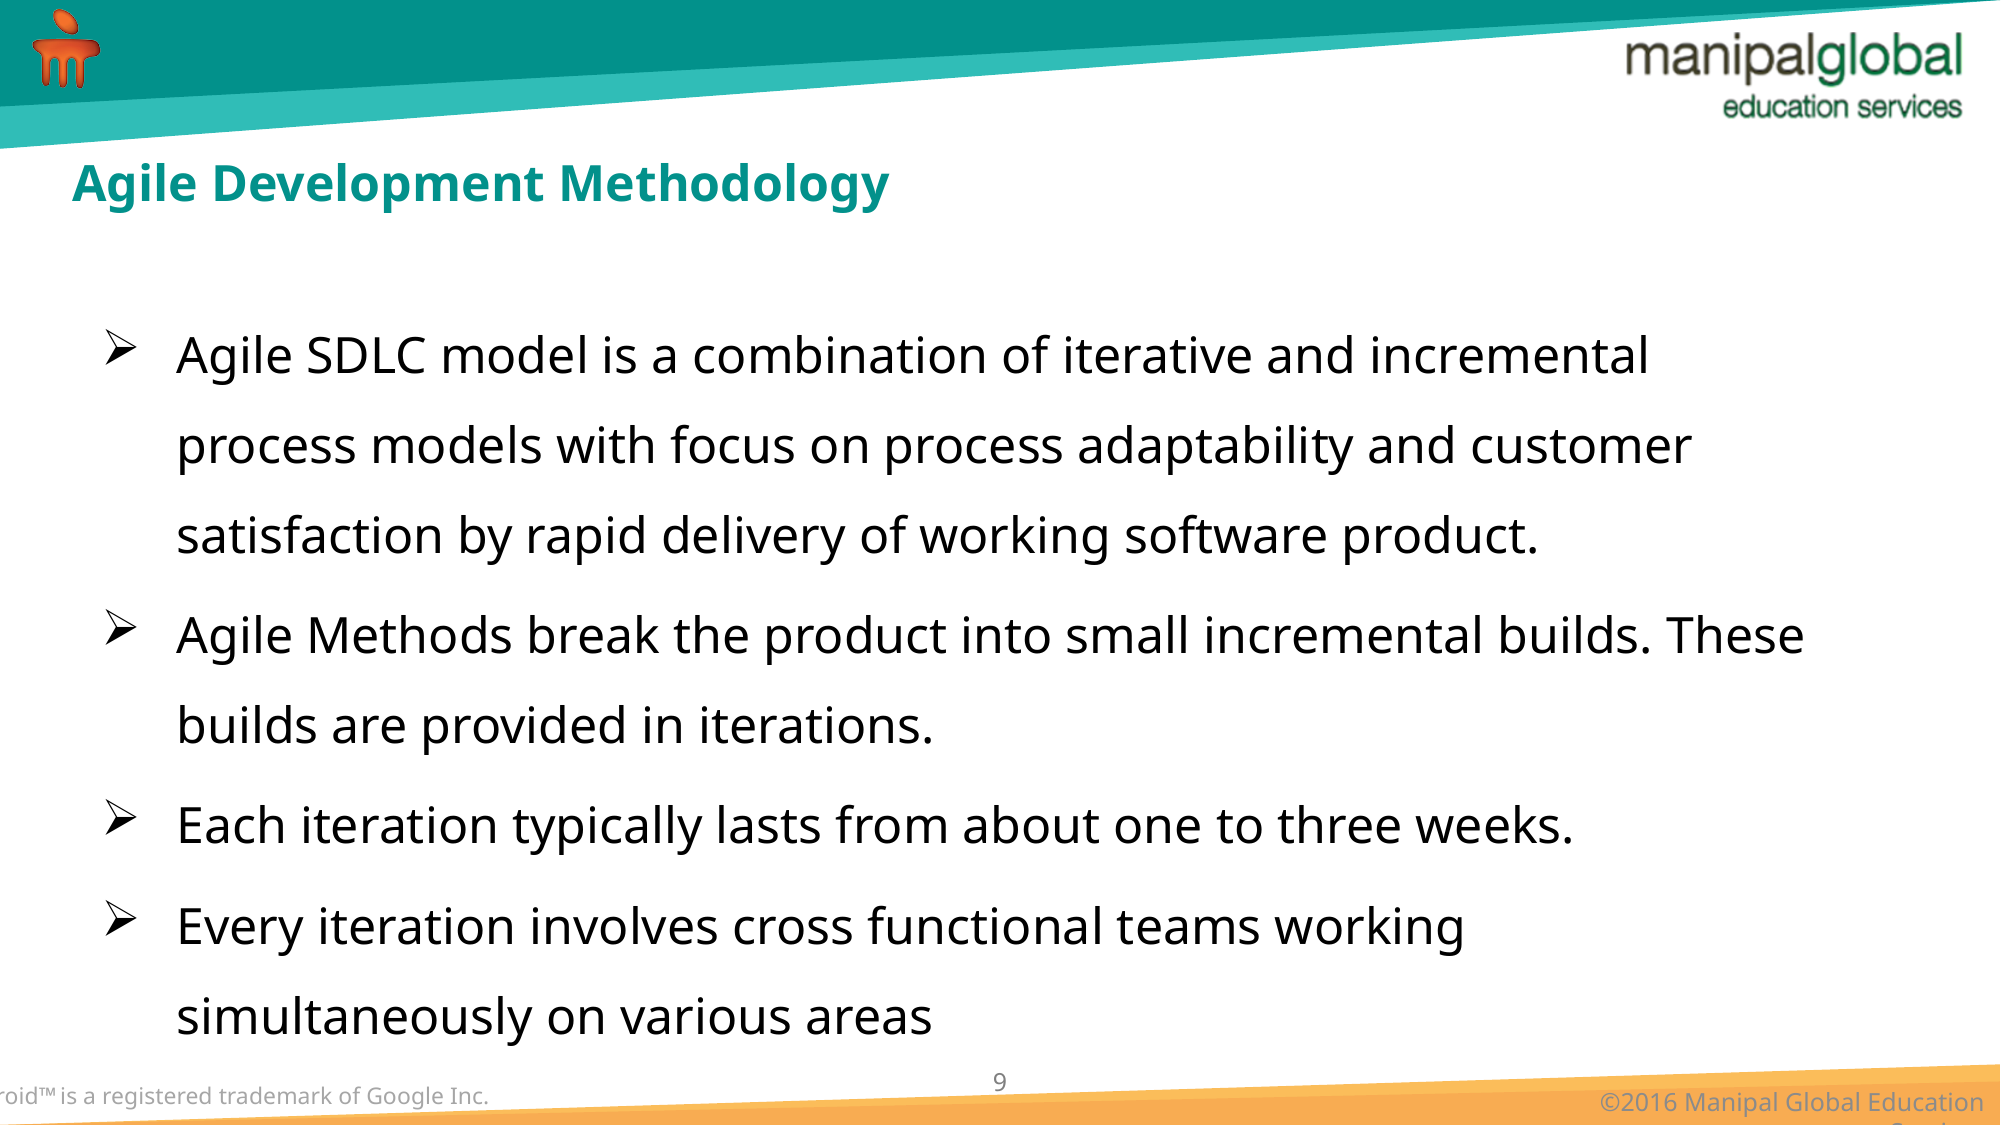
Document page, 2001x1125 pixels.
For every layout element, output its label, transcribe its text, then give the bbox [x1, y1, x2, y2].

picture [1614, 21, 1991, 125]
list Agile SDLC model is a combination of iterative and incremental process models with focus on process adaptability and customer satisfaction by rapid delivery of working software product. Agile Methods break the product into small incremental builds. These builds are provided in iterations. Each iteration typically lasts from about one to three weeks. Every iteration involves cross functional teams working simultaneously on various areas [86, 285, 1830, 1036]
title Agile Development Methodology [57, 151, 1377, 212]
picture [28, 6, 104, 91]
